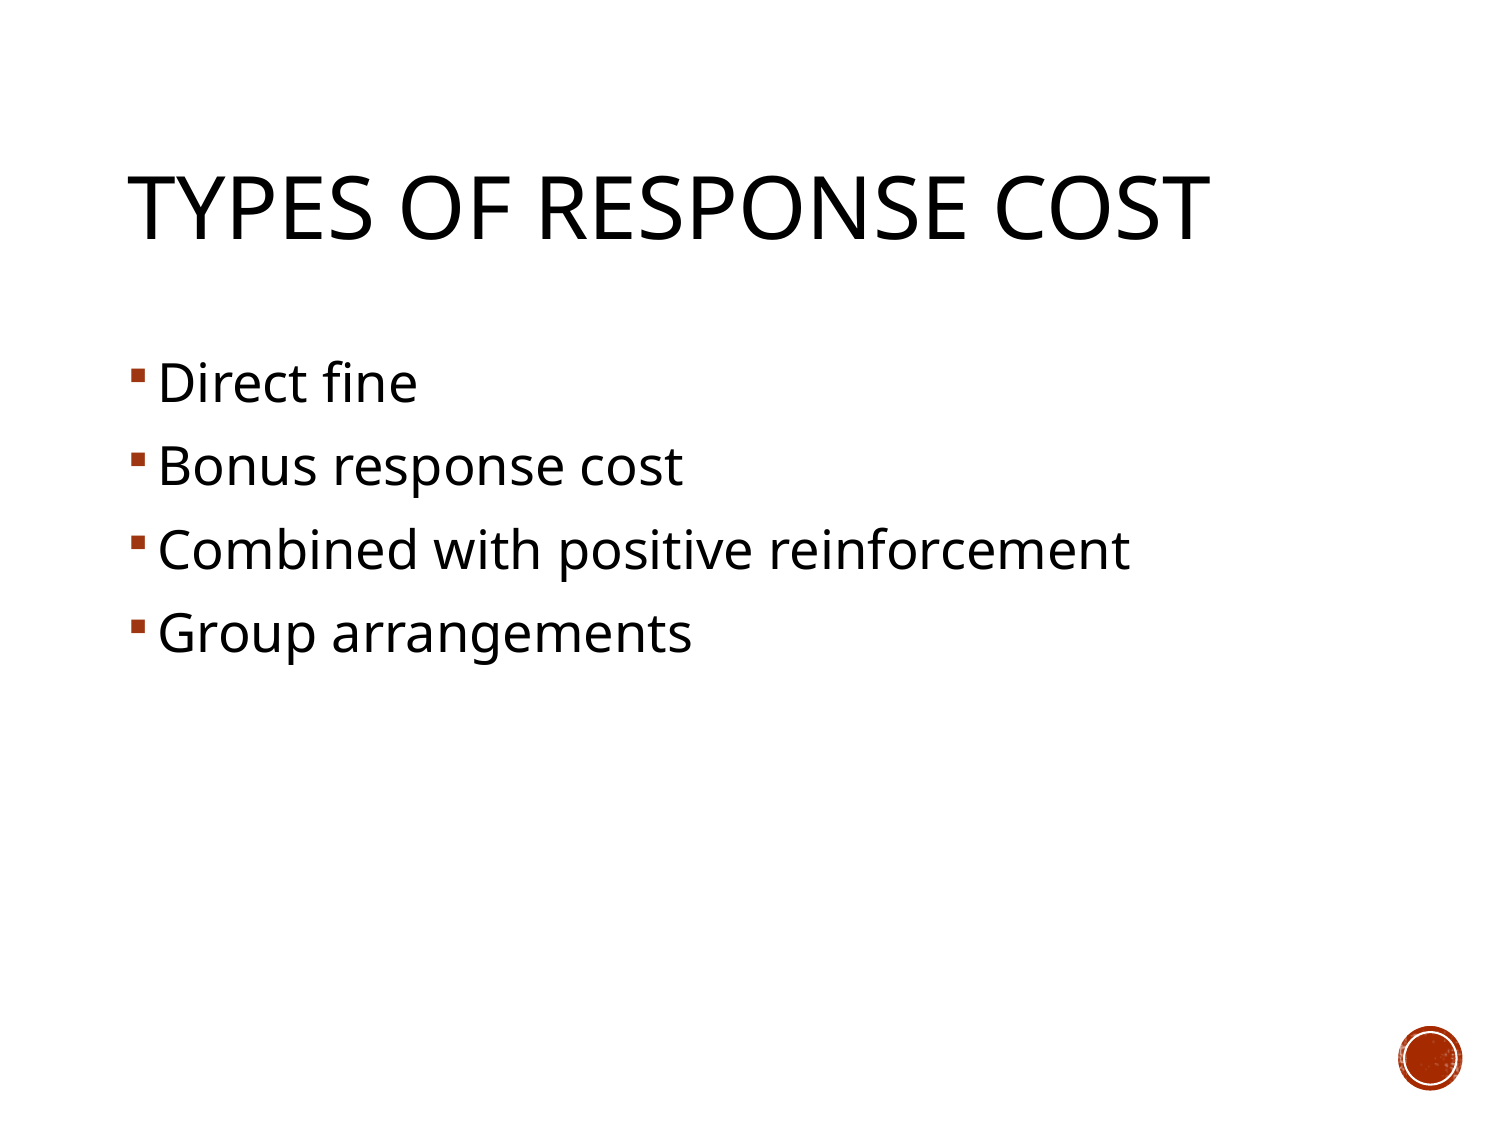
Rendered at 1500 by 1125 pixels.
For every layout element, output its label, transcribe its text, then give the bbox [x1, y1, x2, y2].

list Direct fine Bonus response cost Combined with positive reinforcement Group arrangements [112, 348, 1388, 1013]
title Types of Response cost [112, 79, 1388, 344]
